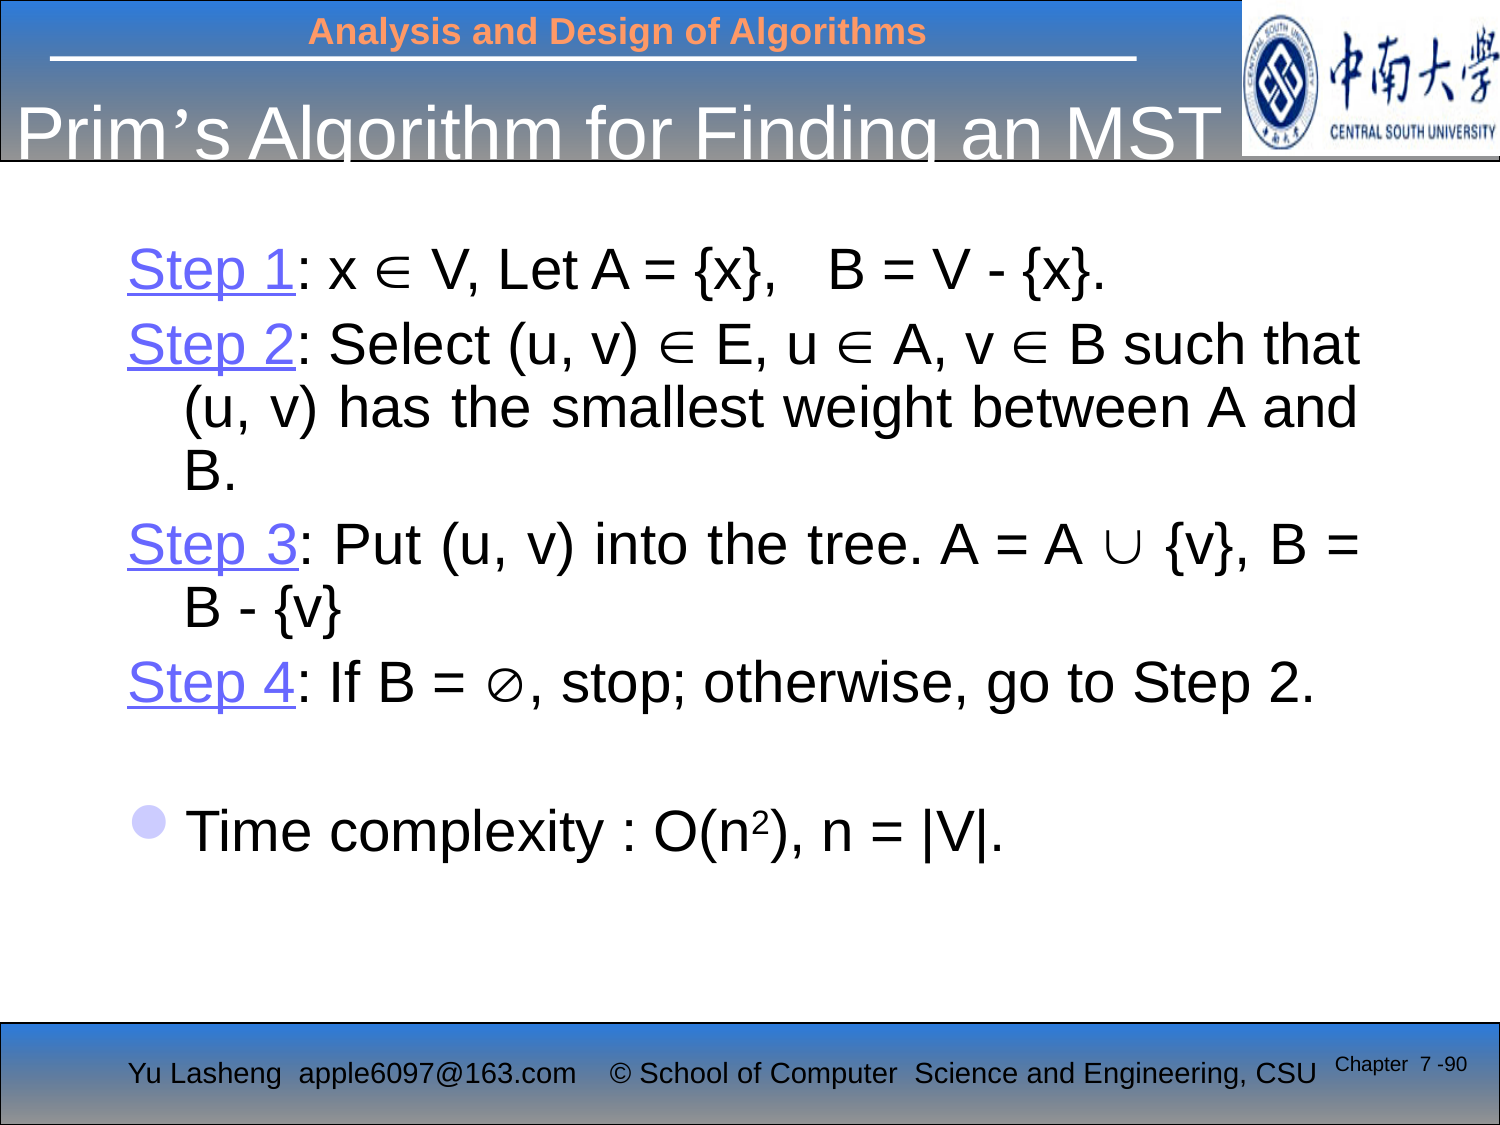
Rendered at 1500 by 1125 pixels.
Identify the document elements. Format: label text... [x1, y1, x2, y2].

list Step 1: x  V, Let A = {x}, B = V - {x}. Step 2: Select (u, v)  E, u  A, v  B such that (u, v) has the smallest weight between A and B. Step 3: Put (u, v) into the tree. A = A  {v}, B = B - {v} Step 4: If B = , stop; otherwise, go to Step 2. Time complexity : O(n2), n = |V|. [111, 231, 1377, 982]
picture [1242, 0, 1500, 156]
slide_number Chapter 7 -90 [1293, 1042, 1483, 1118]
title Prim’s Algorithm for Finding an MST [0, 54, 1279, 205]
